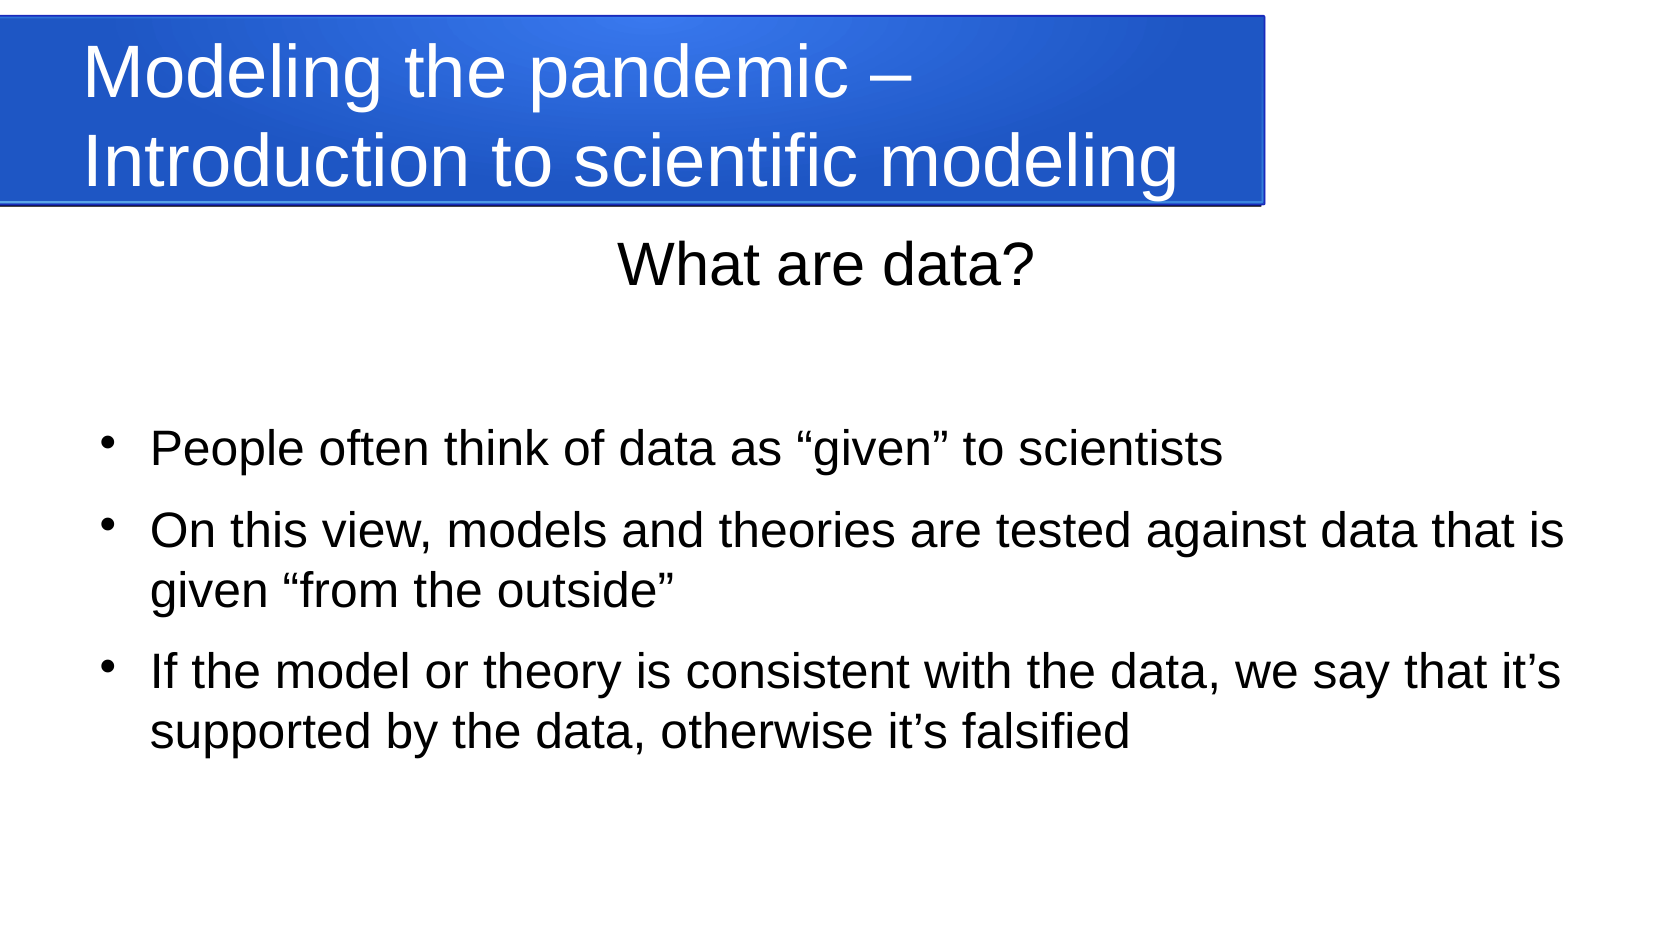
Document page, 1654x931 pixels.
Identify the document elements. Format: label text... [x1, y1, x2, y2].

text_box Modeling the pandemic – Introduction to scientific modeling [82, 23, 1234, 202]
text_box What are data? People often think of data as “given” to scientists On this view, models and theories are tested against data that is given “from the outside” If the model or theory is consistent with the data, we say that it’s supported by the data, otherwise it’s falsified [82, 224, 1571, 764]
picture [0, 13, 1269, 211]
